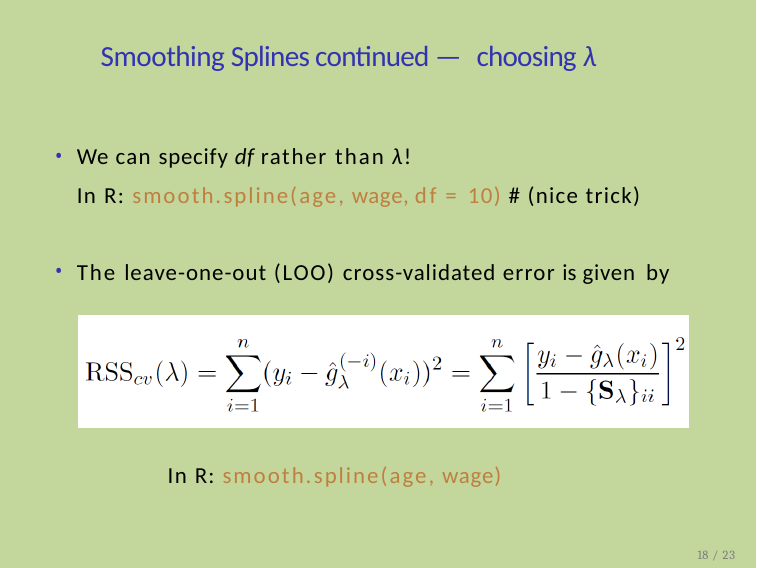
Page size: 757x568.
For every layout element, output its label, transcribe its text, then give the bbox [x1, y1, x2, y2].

text_box We can specify df rather than λ! In R: smooth.spline(age, wage, df = 10) # (nice trick) The leave-one-out (LOO) cross-validated error is given by [53, 128, 680, 285]
text_box 18 / 23 [695, 548, 743, 563]
text_box In R: smooth.spline(age, wage) [165, 458, 529, 489]
picture [77, 314, 689, 429]
title Smoothing Splines continued — choosing λ [98, 34, 658, 128]
